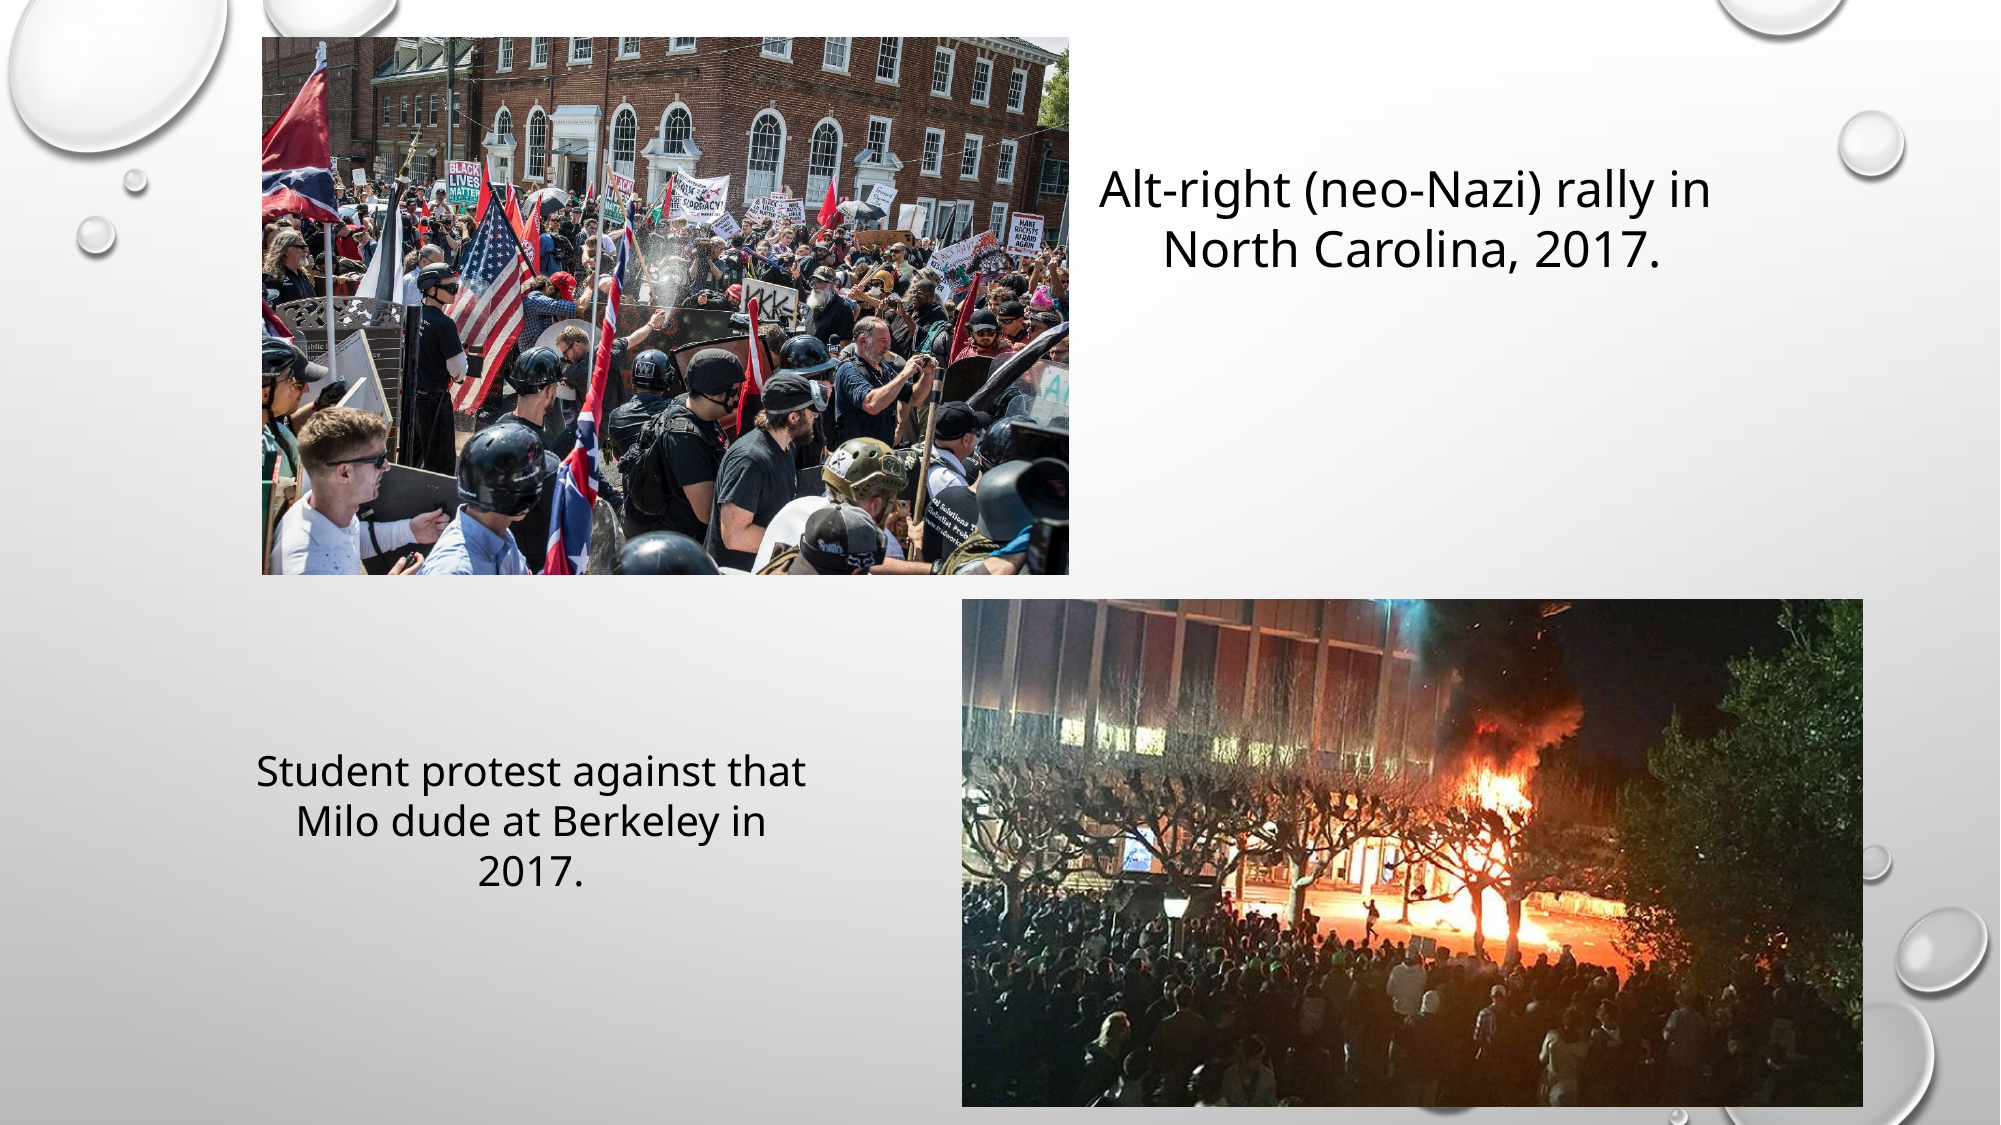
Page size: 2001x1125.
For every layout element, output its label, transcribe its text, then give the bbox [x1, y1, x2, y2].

text_box Alt-right (neo-Nazi) rally in North Carolina, 2017. [1084, 149, 1741, 285]
text_box Student protest against that Milo dude at Berkeley in 2017. [237, 737, 825, 903]
picture [0, 0, 2000, 1125]
